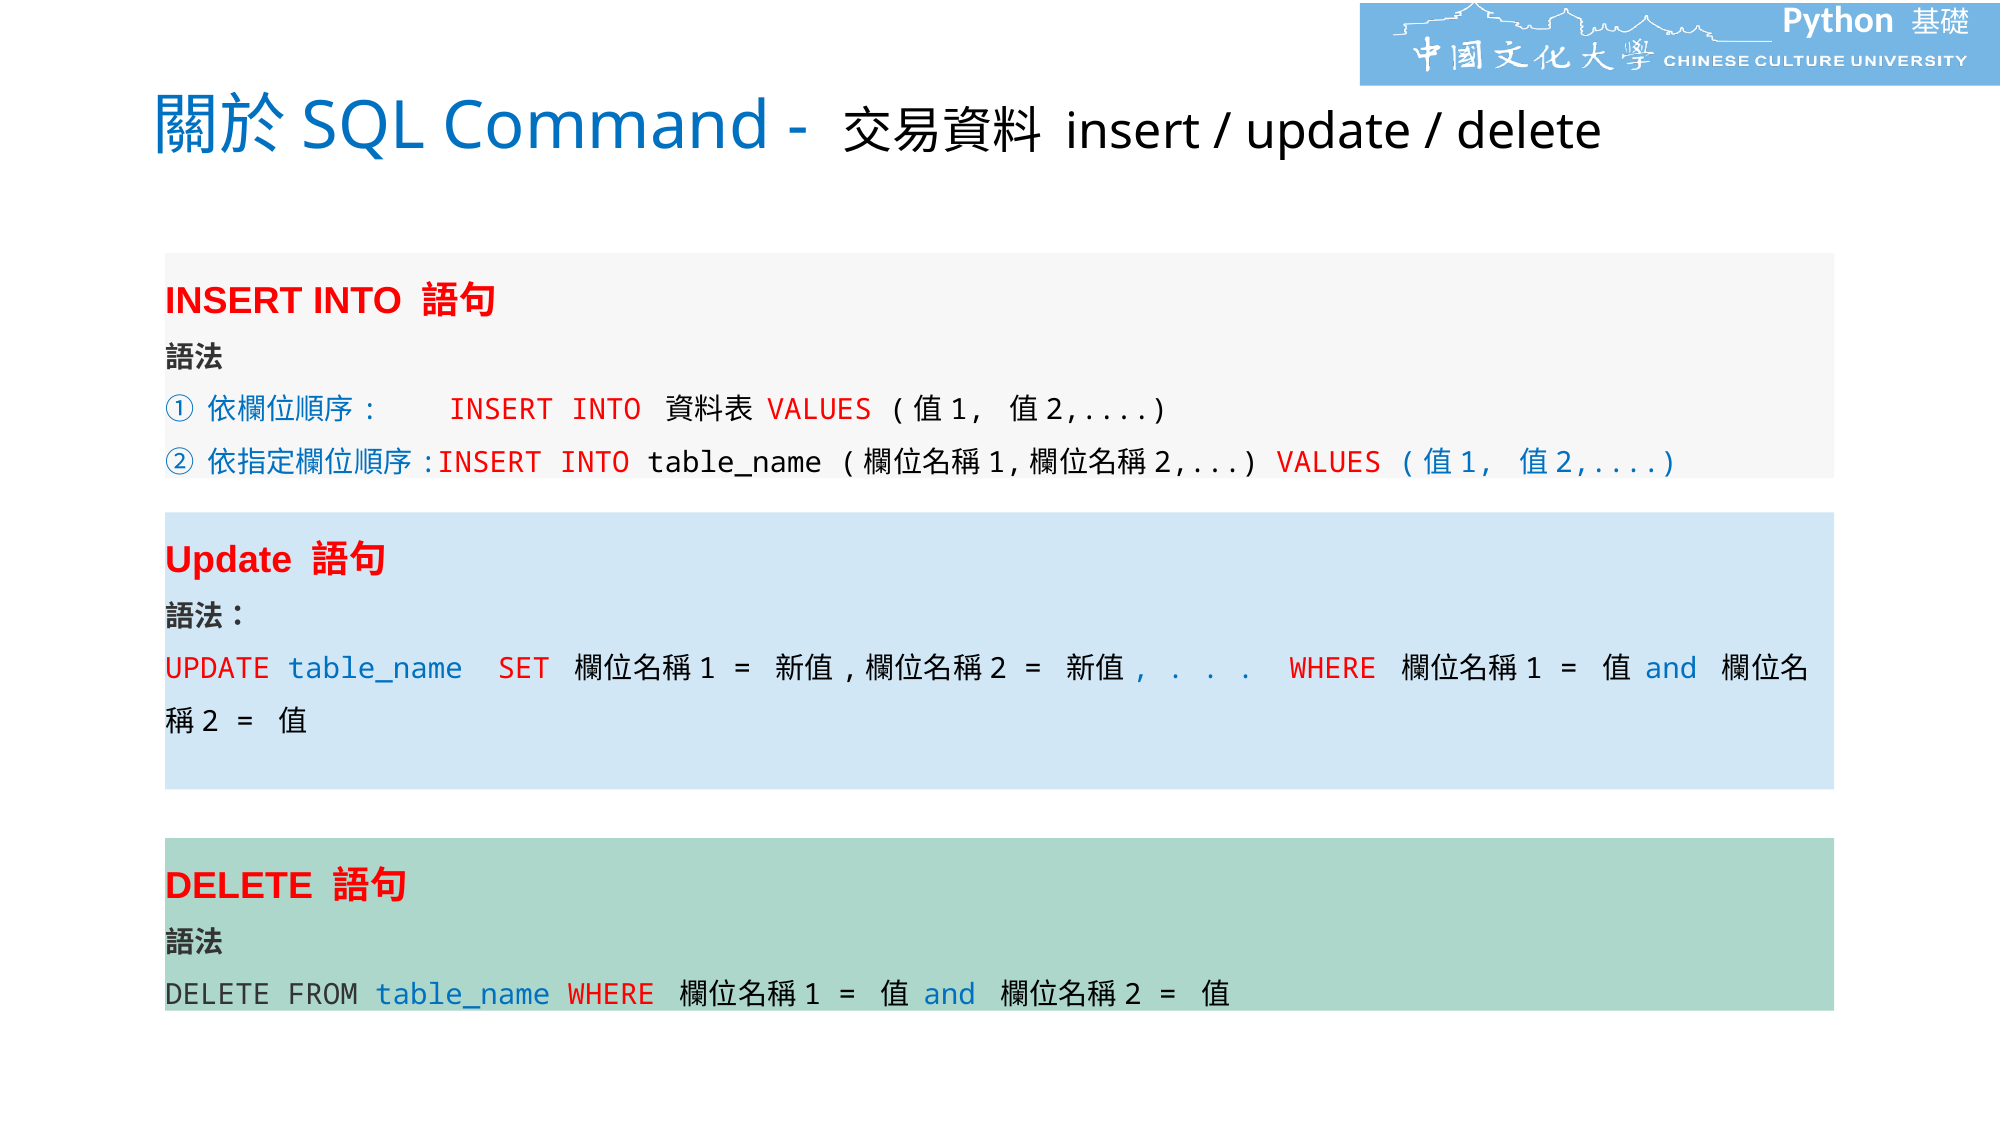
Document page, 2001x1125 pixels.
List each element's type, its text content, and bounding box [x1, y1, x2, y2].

picture [1391, 0, 1968, 75]
text_box Update 語句 語法： UPDATE table_name SET 欄位名稱1 = 新值,欄位名稱2 = 新值, . . . WHERE 欄位名稱1 = 值 and 欄位名稱2 = 值 [165, 512, 1835, 790]
text_box INSERT INTO 語句 語法 ① 依欄位順序: INSERT INTO 資料表 VALUES (值1, 值2,....) ② 依指定欄位順序:INSERT INTO table_name (欄位名稱1,欄位名稱2,...) VALUES (值1, 值2,....) [165, 253, 1835, 479]
picture [1960, 22, 1968, 32]
title 關於SQL Command - 交易資料 insert / update / delete [137, 59, 1863, 194]
text_box DELETE 語句 語法 DELETE FROM table_name WHERE 欄位名稱1 = 值 and 欄位名稱2 = 值 [165, 838, 1835, 1011]
